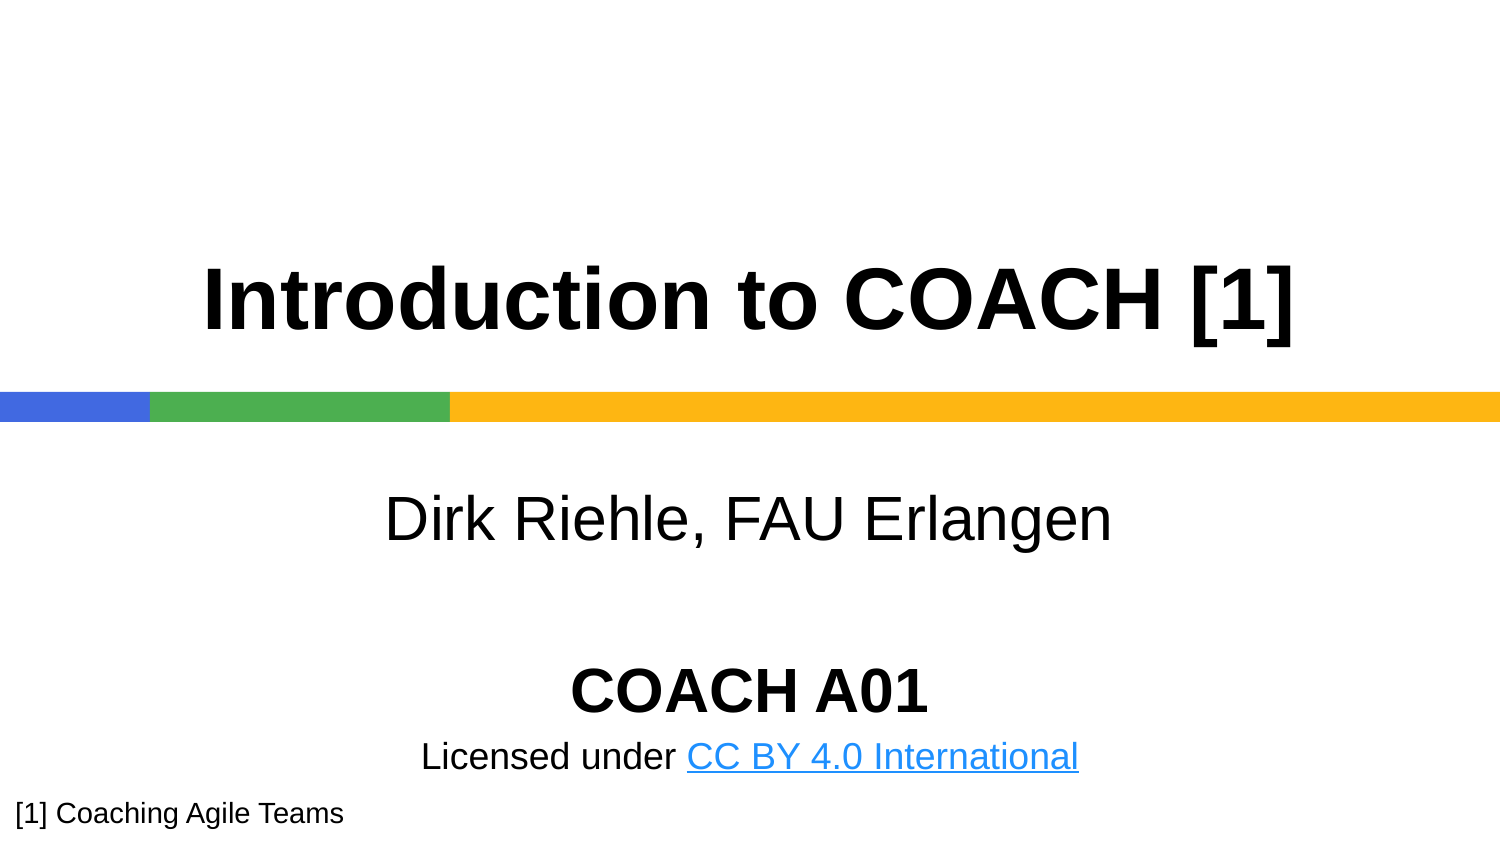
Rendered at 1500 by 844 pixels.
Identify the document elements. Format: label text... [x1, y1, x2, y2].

text_box [1] Coaching Agile Teams [0, 769, 1500, 844]
title Introduction to COACH [1] [0, 0, 1500, 392]
subtitle Dirk Riehle, FAU Erlangen COACH A01 Licensed under CC BY 4.0 International [0, 421, 1500, 769]
